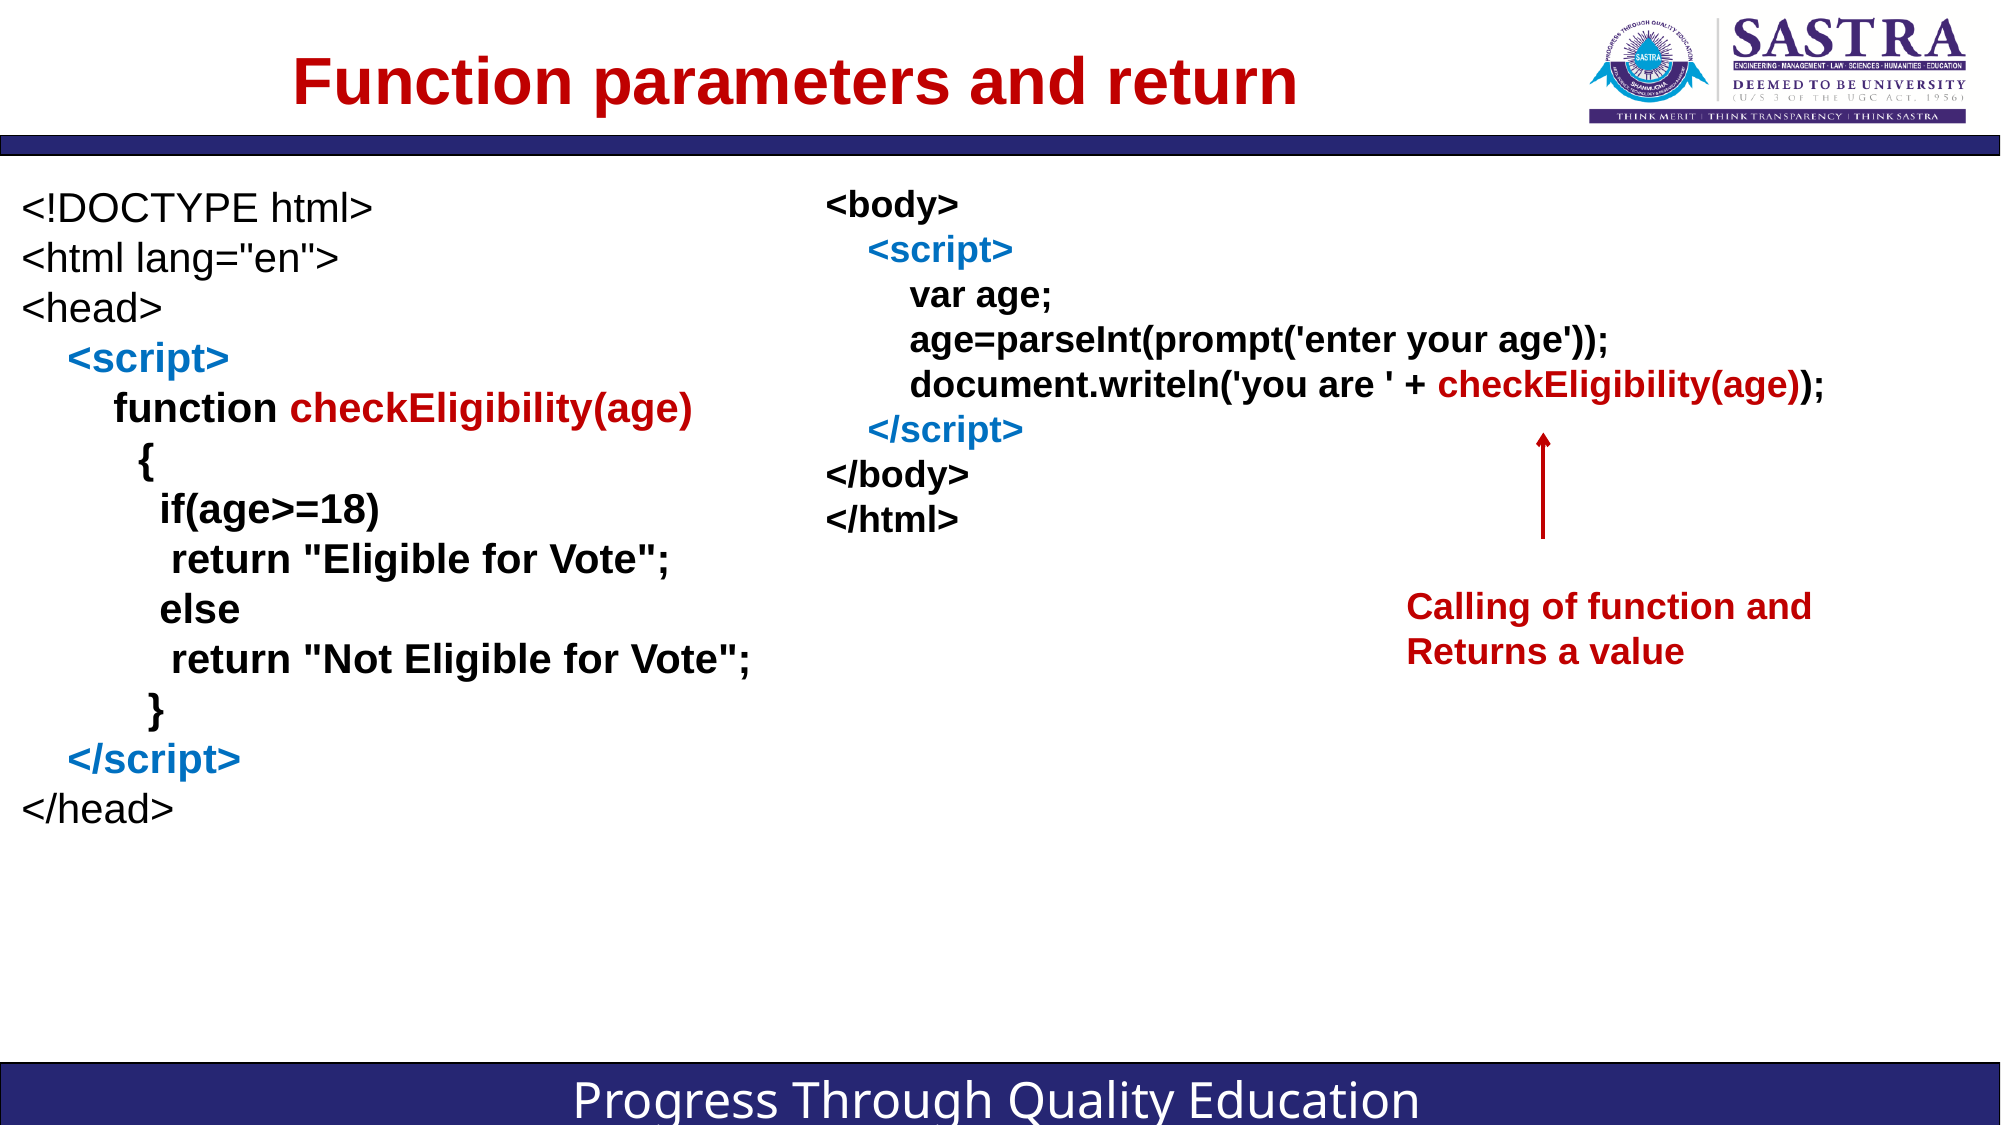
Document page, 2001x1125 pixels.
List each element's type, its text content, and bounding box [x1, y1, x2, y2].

text_box Calling of function and Returns a value [1391, 574, 1829, 679]
list <!DOCTYPE html> <html lang="en"> <head> <script> function checkEligibility(age) { if(age>=18) return "Eligible for Vote"; else return "Not Eligible for Vote"; } </script> </head> [0, 172, 835, 1047]
text_box <body> <script> var age; age=parseInt(prompt('enter your age')); document.writeln('you are ' + checkEligibility(age)); </script> </body> </html> [810, 172, 1910, 548]
title Function parameters and return [37, 29, 1556, 119]
picture [1566, 10, 1989, 130]
